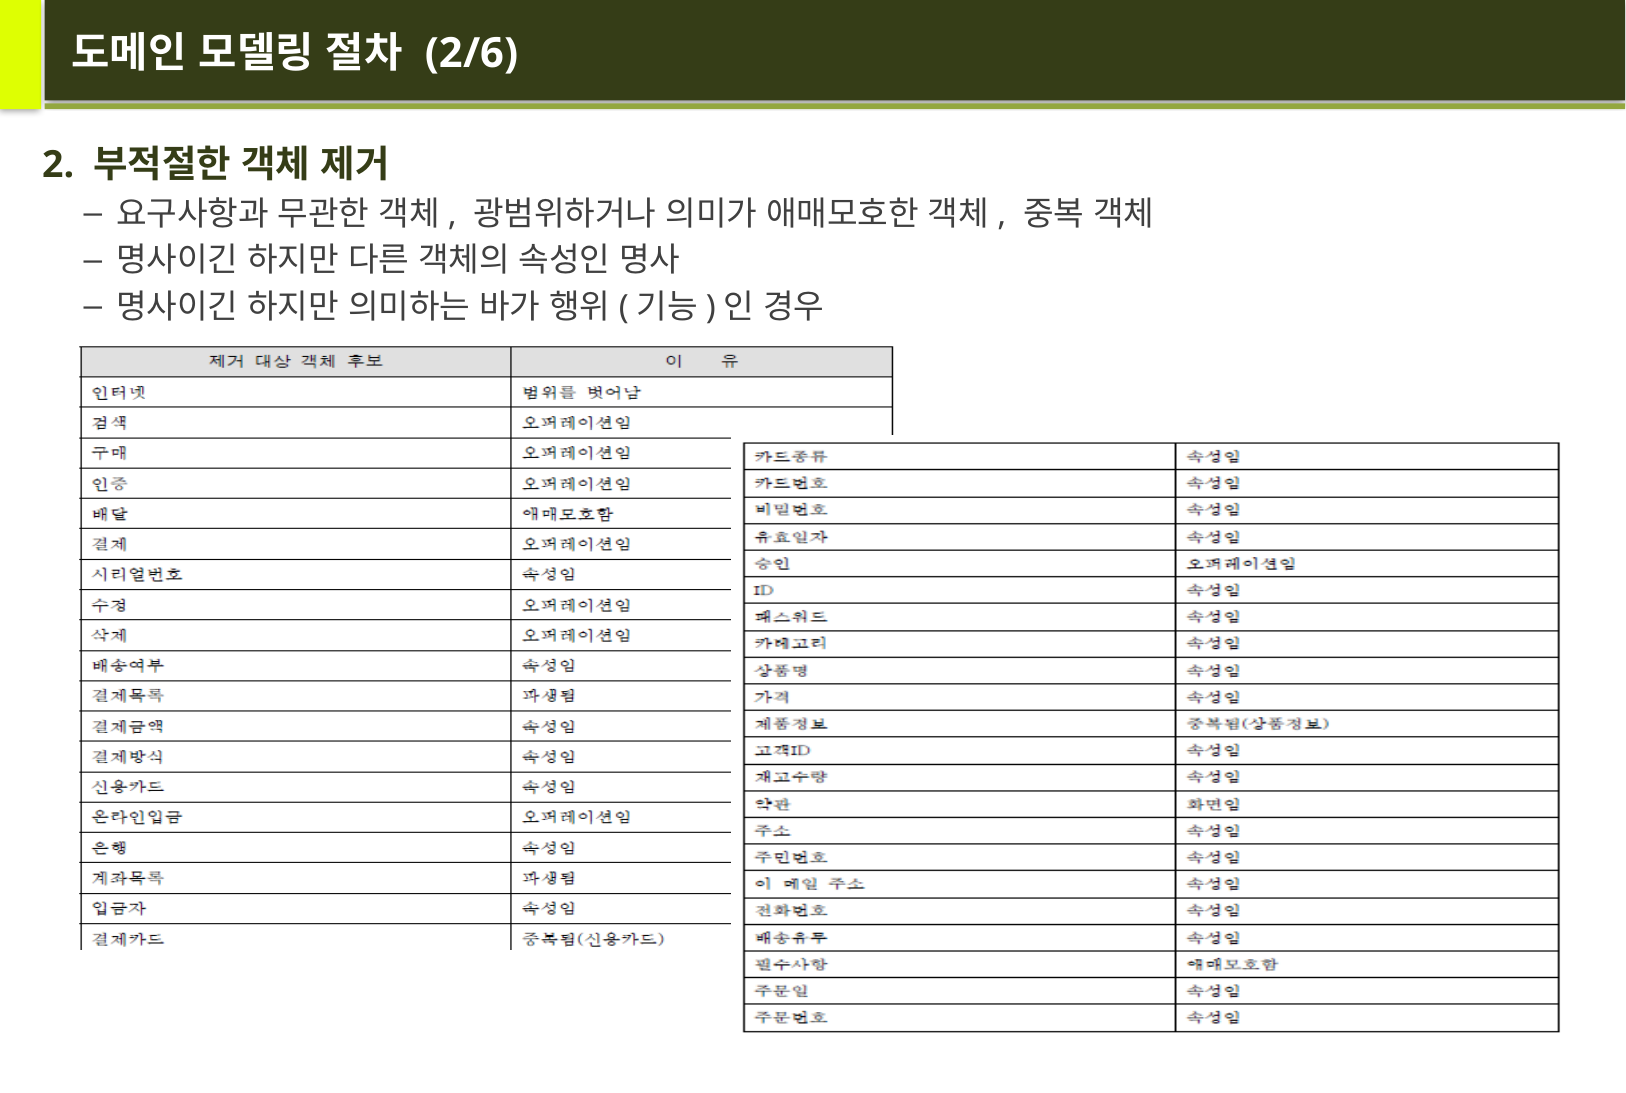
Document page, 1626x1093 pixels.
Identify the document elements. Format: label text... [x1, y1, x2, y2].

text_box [73, 342, 1569, 1040]
list 2. 부적절한 객체 제거 요구사항과 무관한 객체, 광범위하거나 의미가 애매모호한 객체, 중복 객체 명사이긴 하지만 다른 객체의 속성인 명사 명사이긴 하지만 의미하는 바가 행위(기능)인 경우 [27, 132, 1598, 1067]
title 도메인 모델링 절차 (2/6) [56, 0, 1604, 103]
